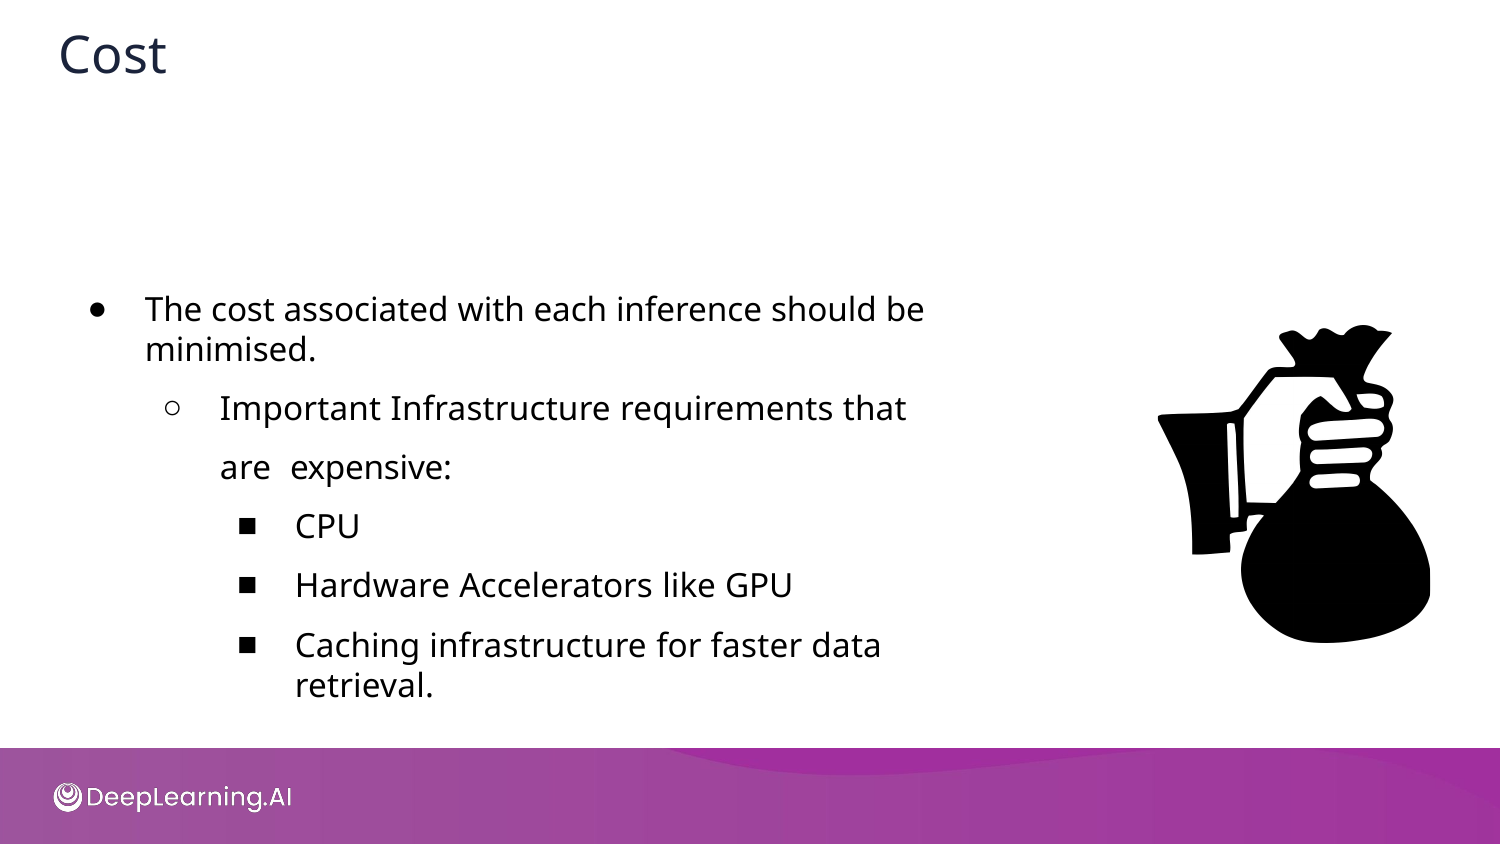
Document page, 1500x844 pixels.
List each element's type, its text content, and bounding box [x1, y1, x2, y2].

text_box The cost associated with each inference should be minimised. Important Infrastructure requirements that are expensive: CPU Hardware Accelerators like GPU Caching infrastructure for faster data retrieval. [85, 266, 1031, 704]
title Cost [56, 19, 168, 163]
text_box [1157, 325, 1431, 643]
picture [0, 748, 1500, 844]
